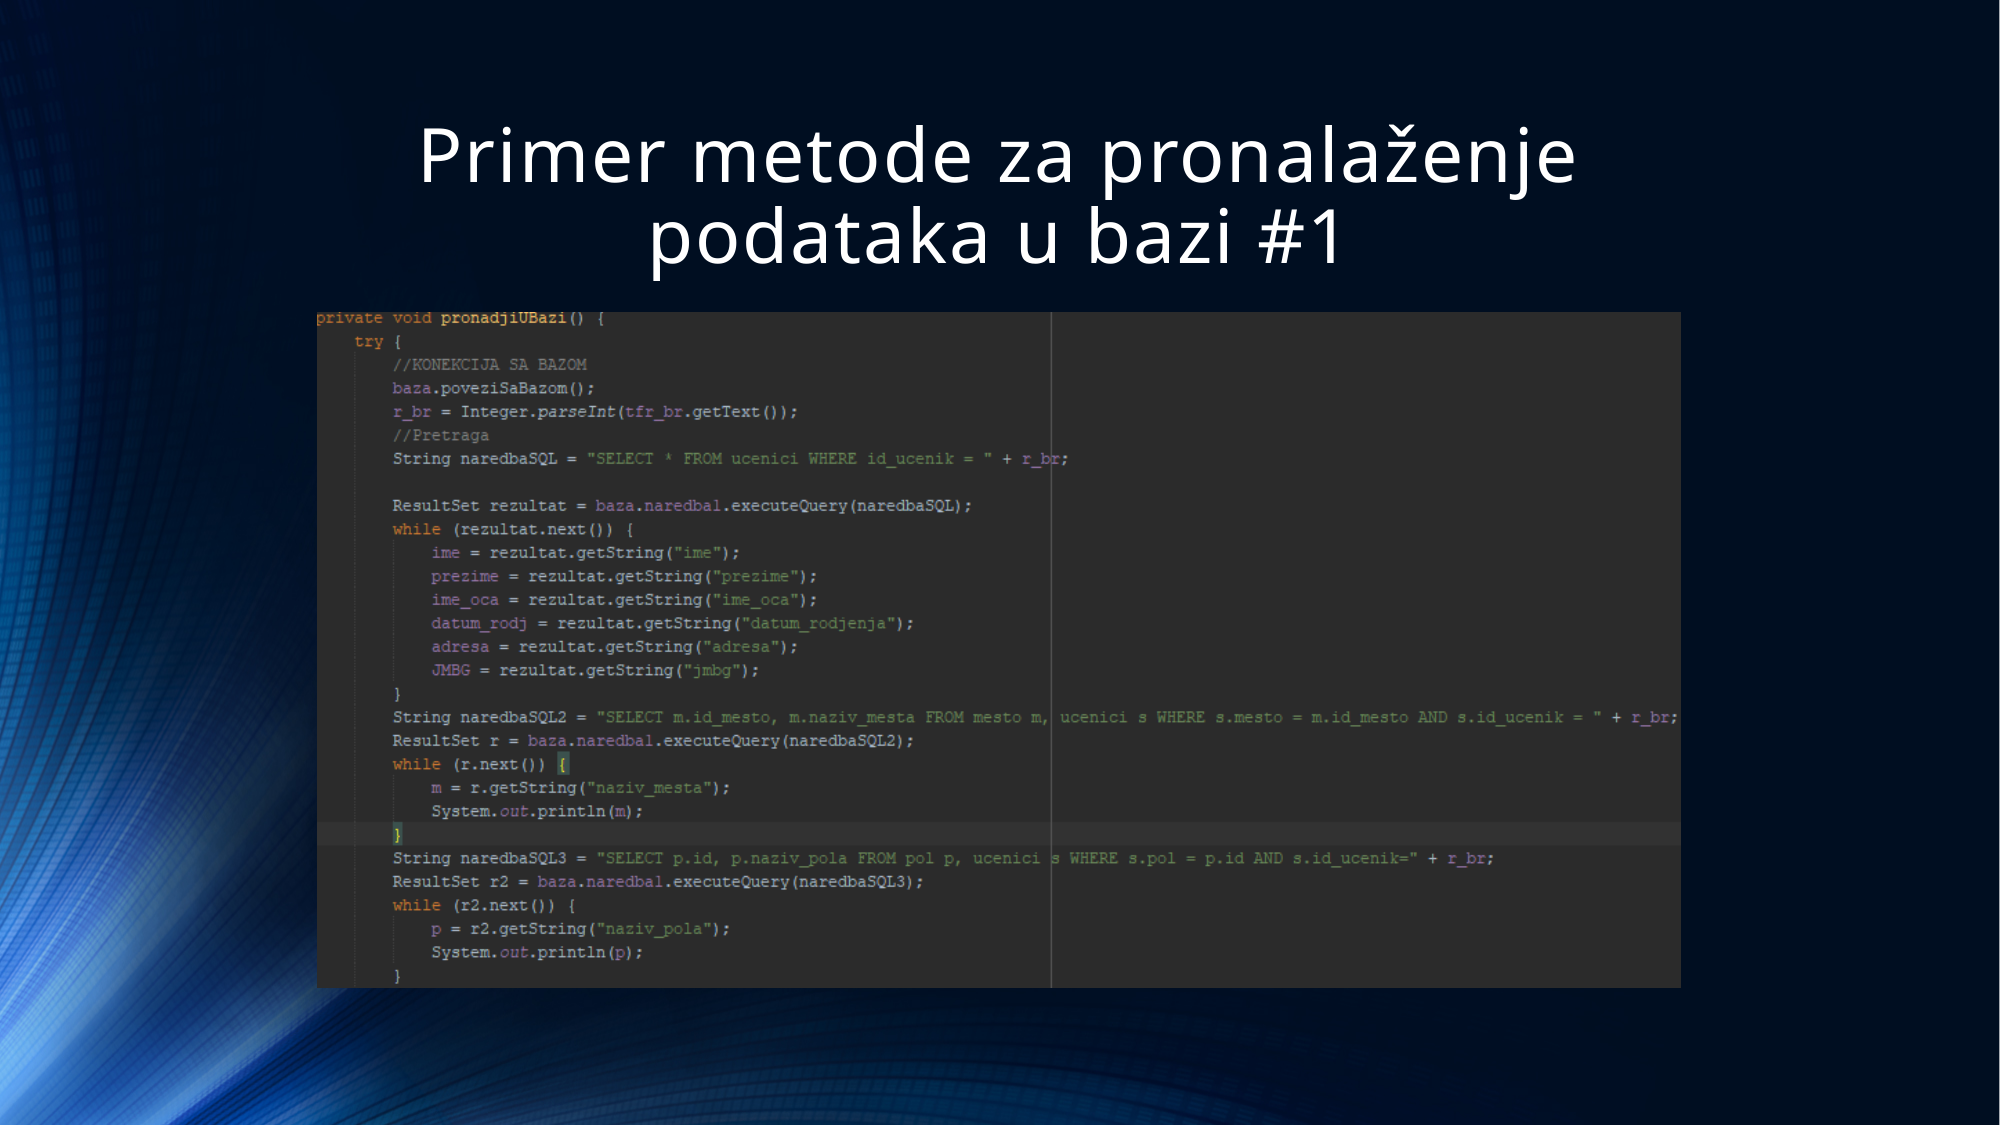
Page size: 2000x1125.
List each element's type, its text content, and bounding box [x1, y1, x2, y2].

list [317, 312, 1681, 988]
title Primer metode za pronalaženje podataka u bazi #1 [249, 62, 1750, 288]
picture [0, 0, 2000, 1125]
